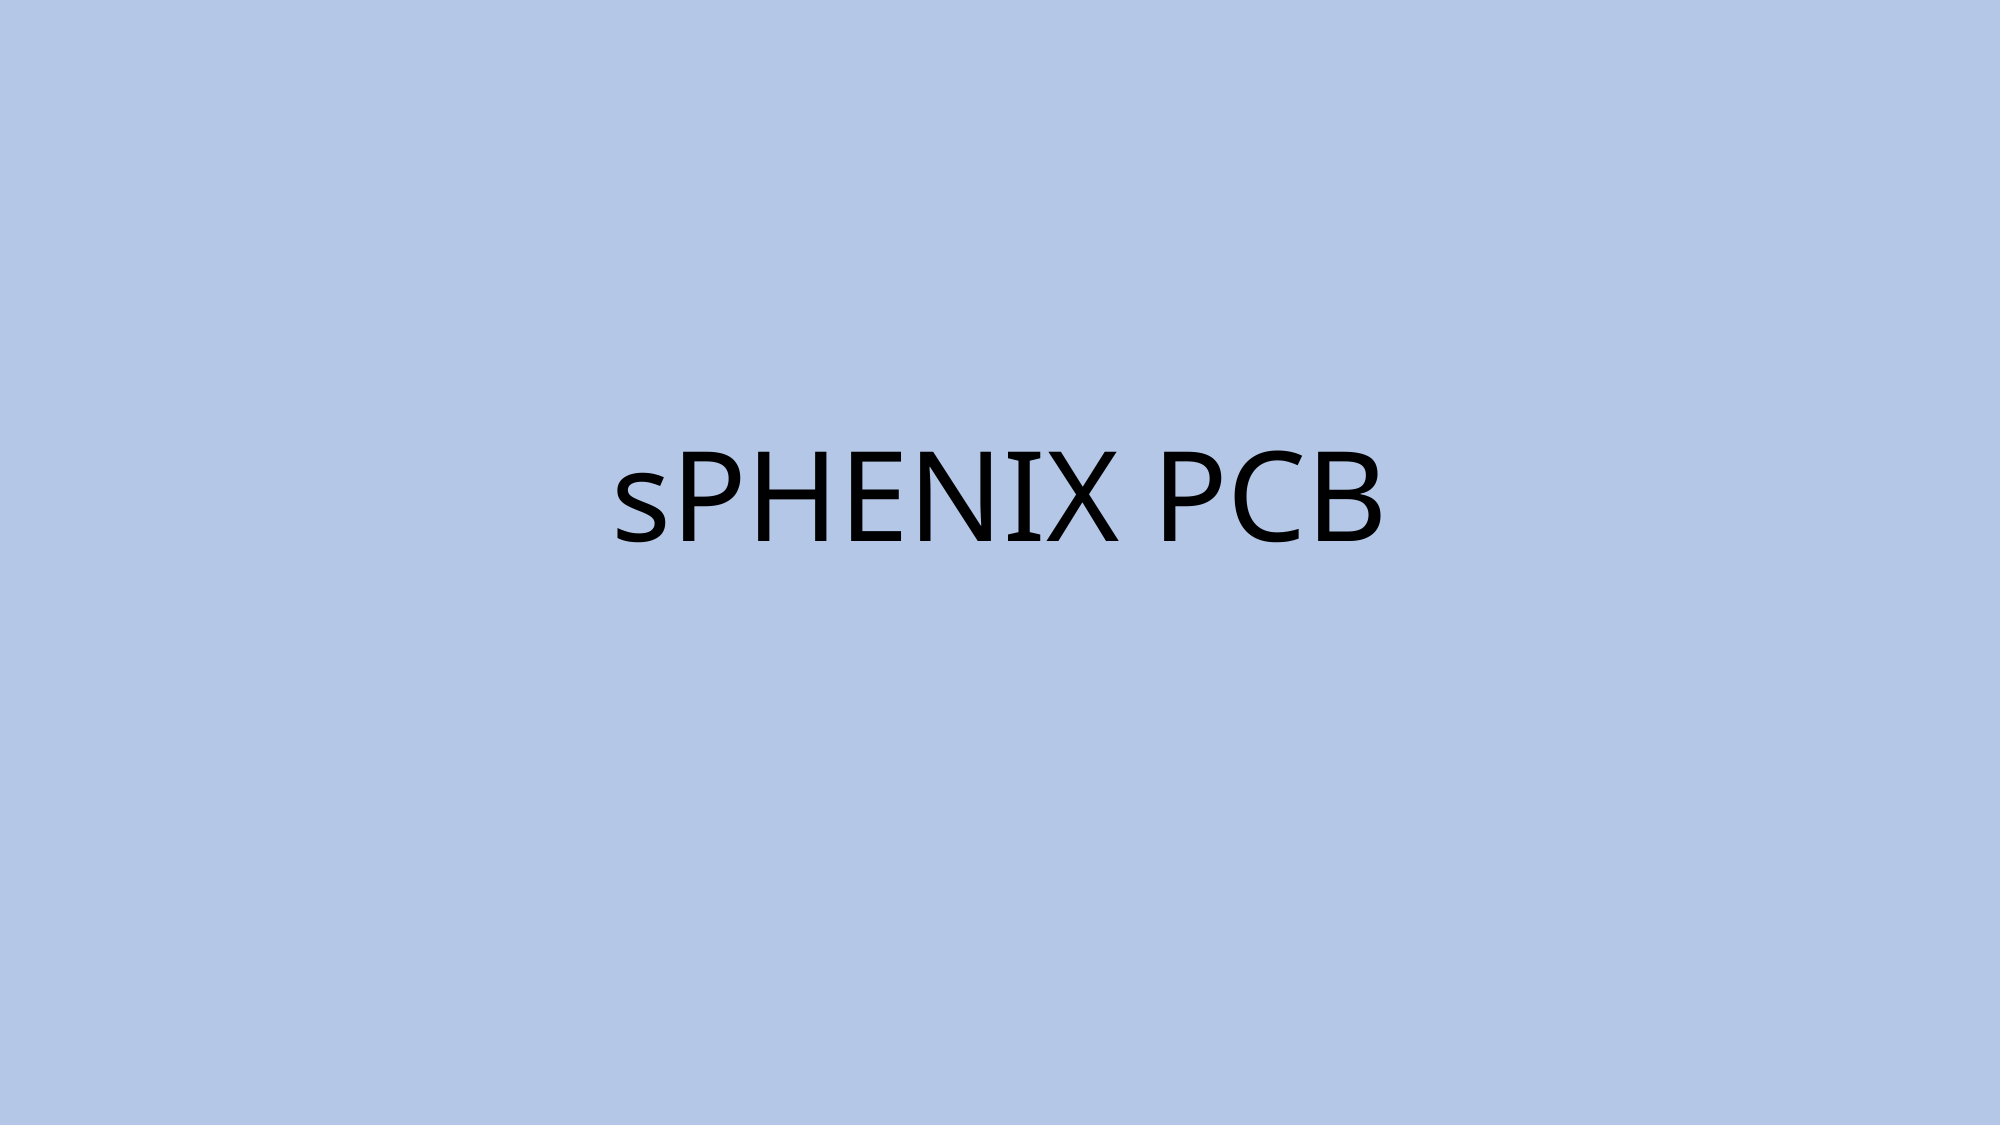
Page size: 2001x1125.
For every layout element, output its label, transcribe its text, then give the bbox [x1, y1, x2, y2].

title sPHENIX PCB [249, 184, 1750, 576]
